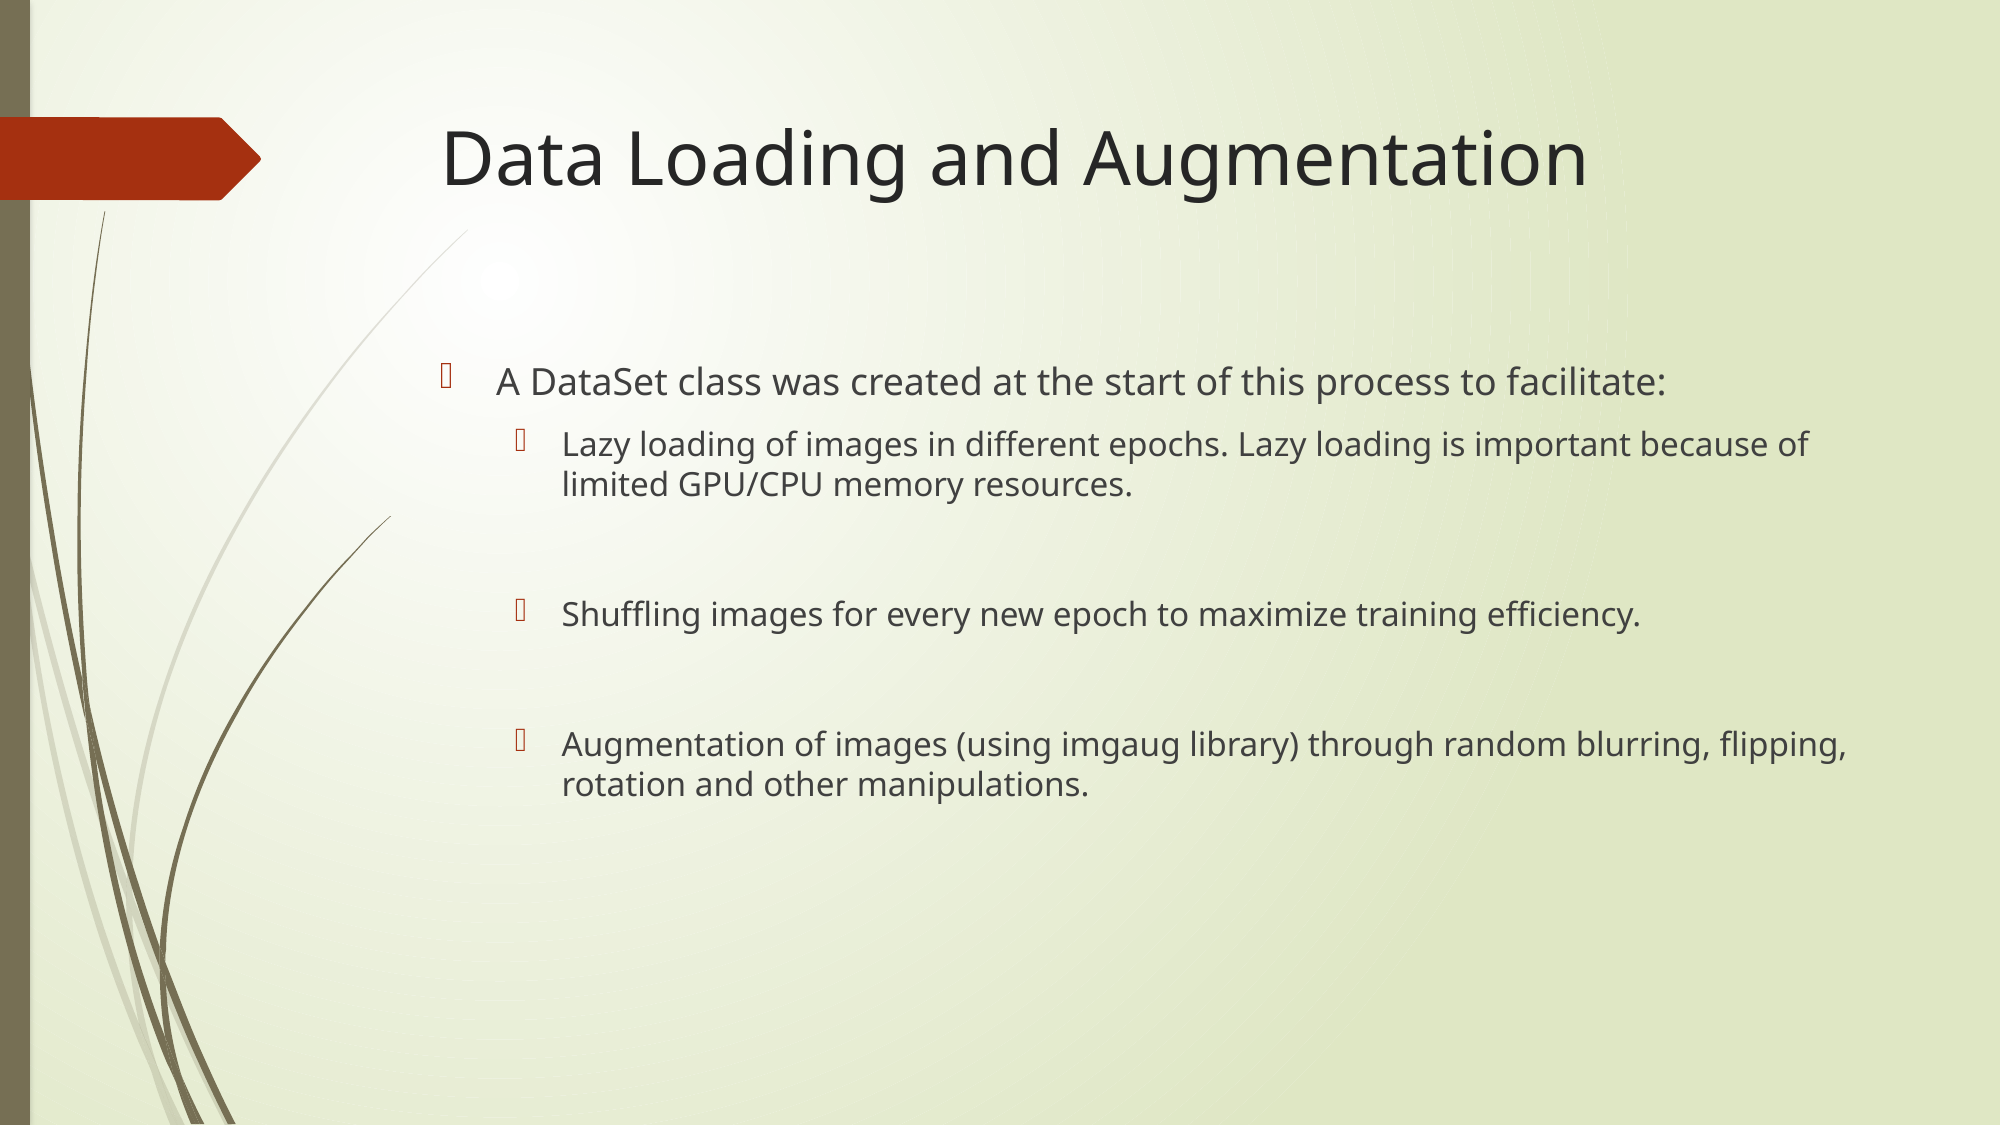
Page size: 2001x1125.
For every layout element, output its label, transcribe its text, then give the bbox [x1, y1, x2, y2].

list A DataSet class was created at the start of this process to facilitate: Lazy loading of images in different epochs. Lazy loading is important because of limited GPU/CPU memory resources. Shuffling images for every new epoch to maximize training efficiency. Augmentation of images (using imgaug library) through random blurring, flipping, rotation and other manipulations. [424, 350, 1888, 970]
title Data Loading and Augmentation [425, 102, 1888, 313]
